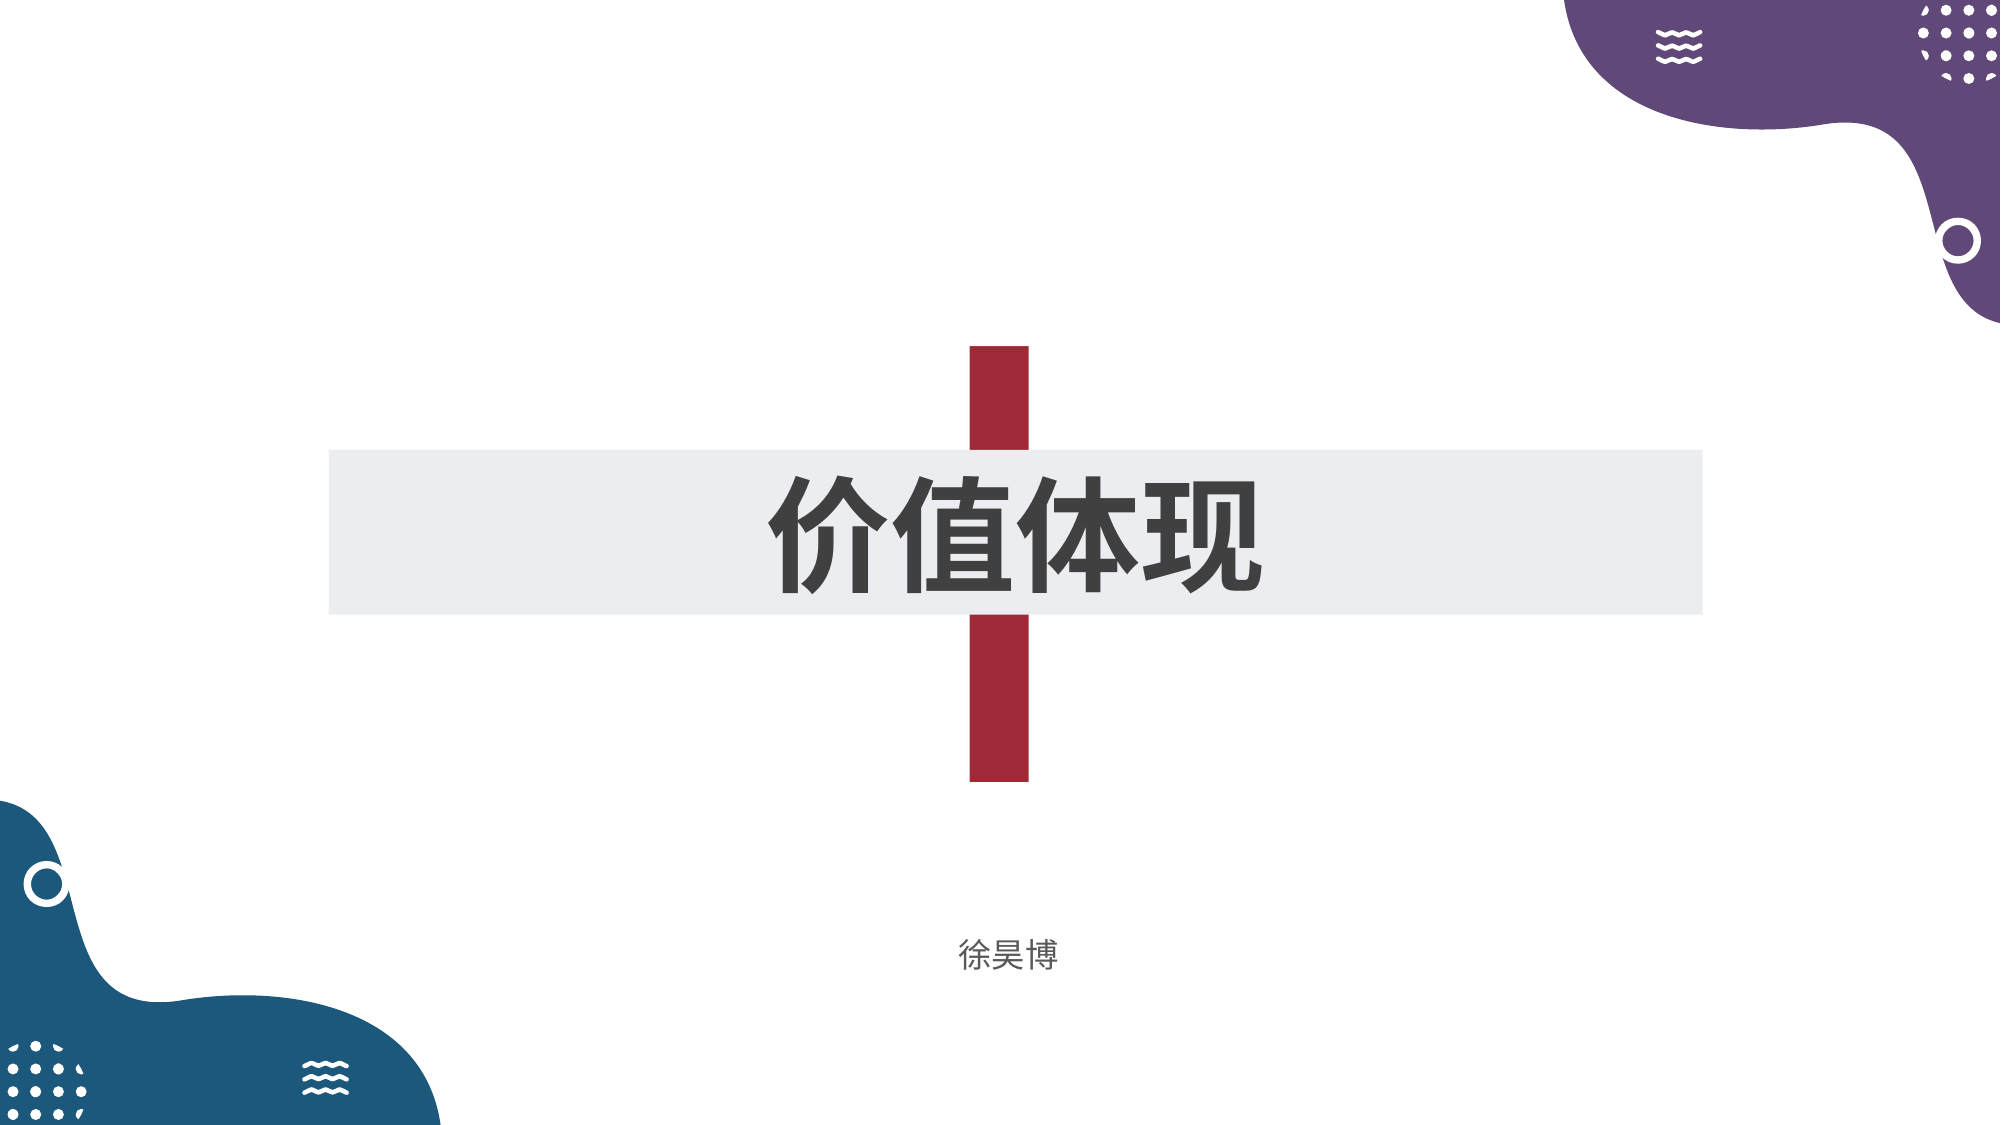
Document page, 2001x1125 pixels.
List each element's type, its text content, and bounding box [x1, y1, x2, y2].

text_box 徐昊博 [720, 907, 1297, 982]
text_box Ⅰ [896, 615, 1103, 907]
text_box 价值体现 [328, 449, 1703, 615]
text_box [1563, 0, 2000, 325]
text_box Ⅰ [896, 177, 1103, 449]
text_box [0, 800, 441, 1125]
